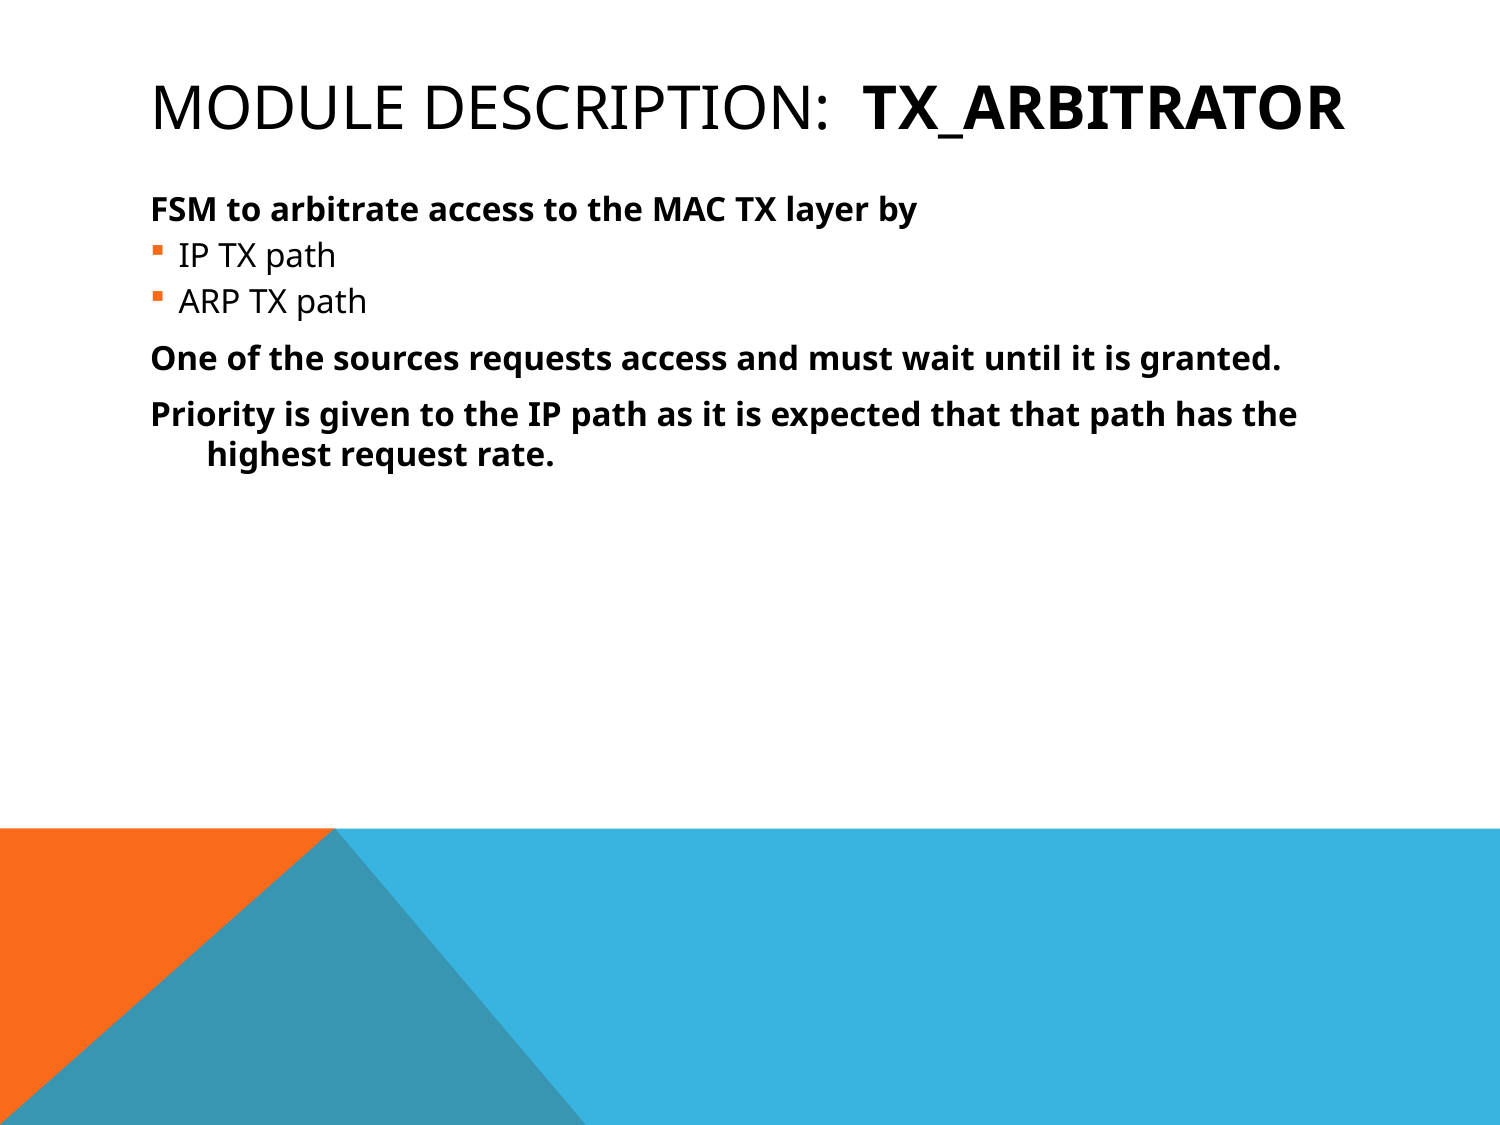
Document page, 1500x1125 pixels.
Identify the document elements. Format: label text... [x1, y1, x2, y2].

list FSM to arbitrate access to the MAC TX layer by IP TX path ARP TX path One of the sources requests access and must wait until it is granted. Priority is given to the IP path as it is expected that that path has the highest request rate. [135, 180, 1369, 768]
title Module Description: tx_arbitrator [135, 60, 1369, 150]
